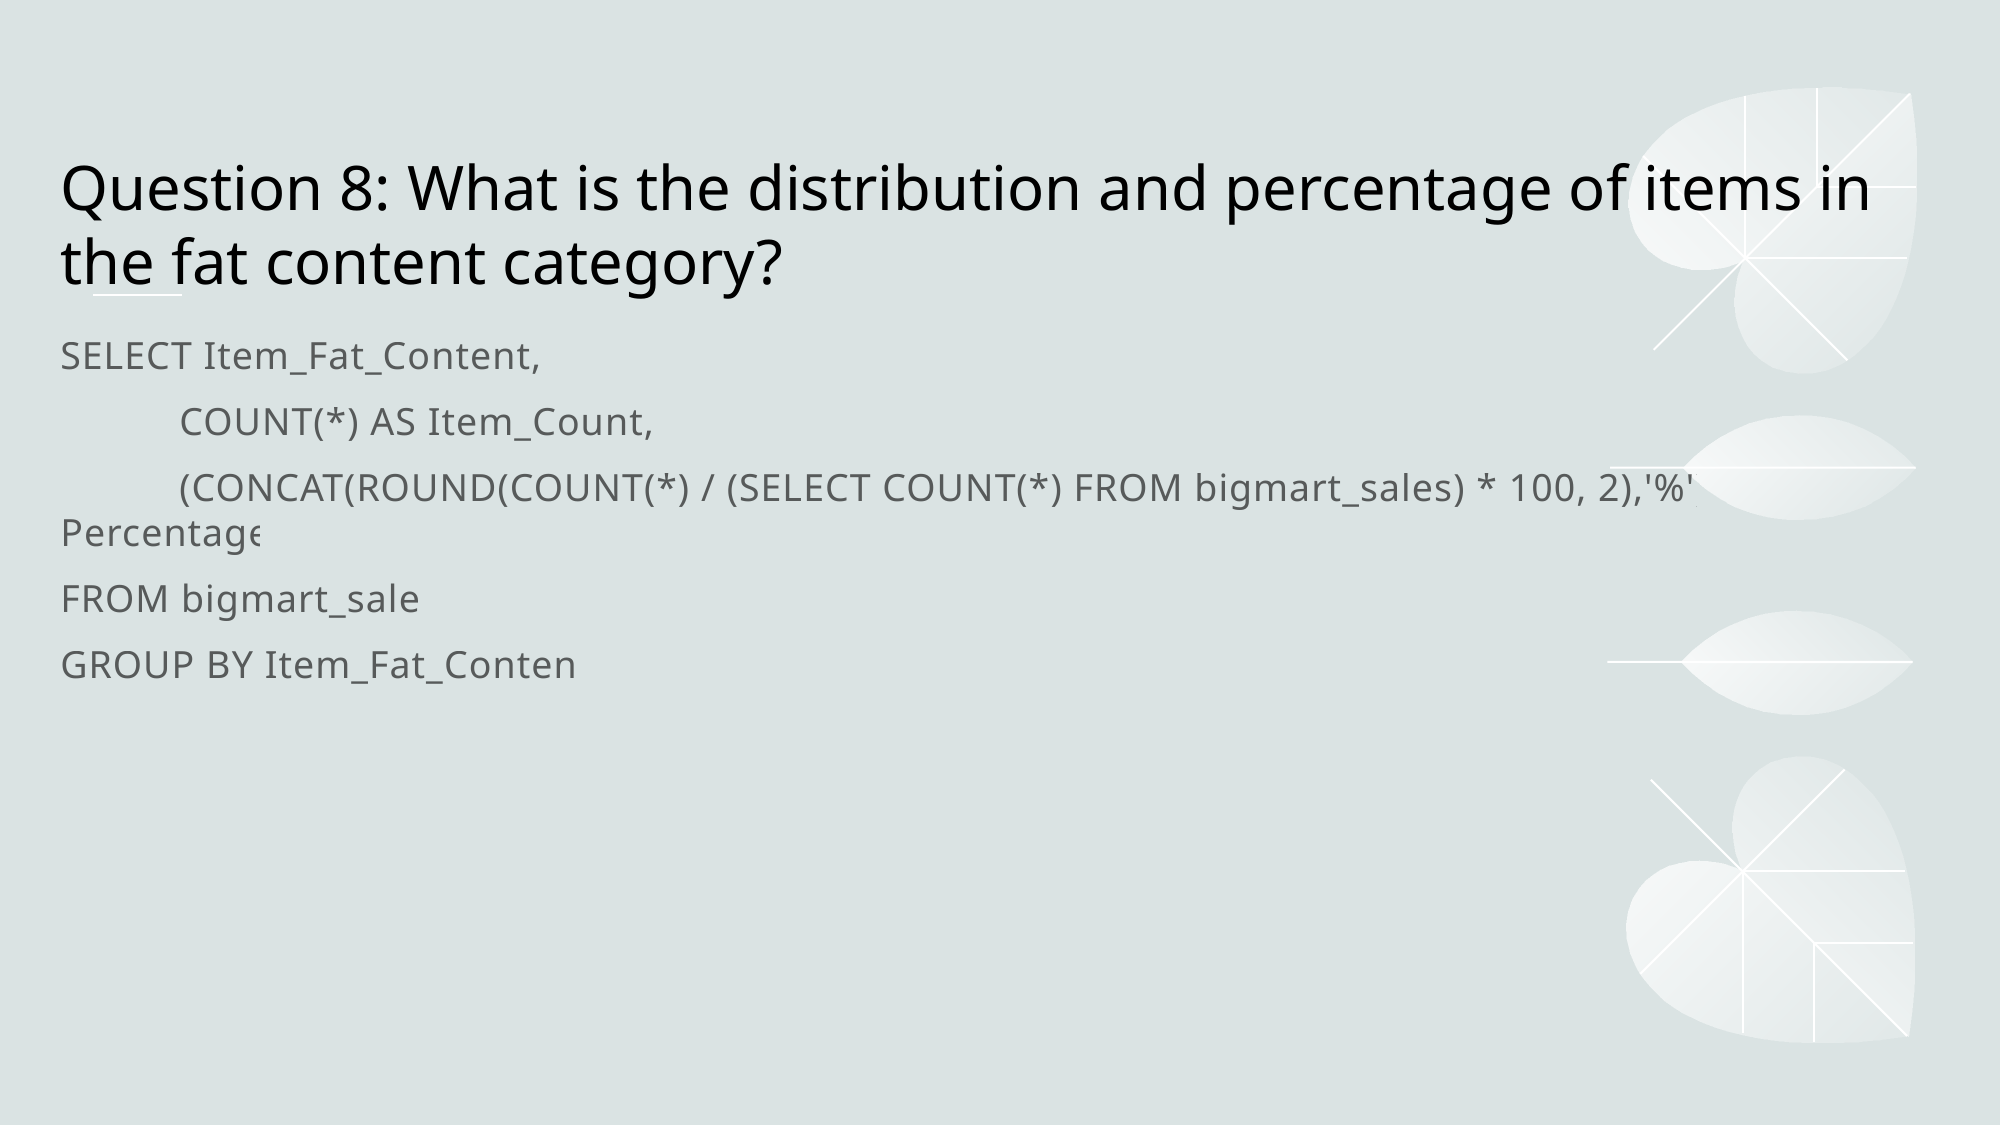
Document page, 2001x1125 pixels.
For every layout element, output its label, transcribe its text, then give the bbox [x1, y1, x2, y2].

title Question 8: What is the distribution and percentage of items in the fat content category? [60, 139, 1900, 304]
list SELECT Item_Fat_Content, COUNT(*) AS Item_Count, (CONCAT(ROUND(COUNT(*) / (SELECT COUNT(*) FROM bigmart_sales) * 100, 2),'%')) AS Percentage FROM bigmart_sales GROUP BY Item_Fat_Content; [60, 324, 1950, 780]
